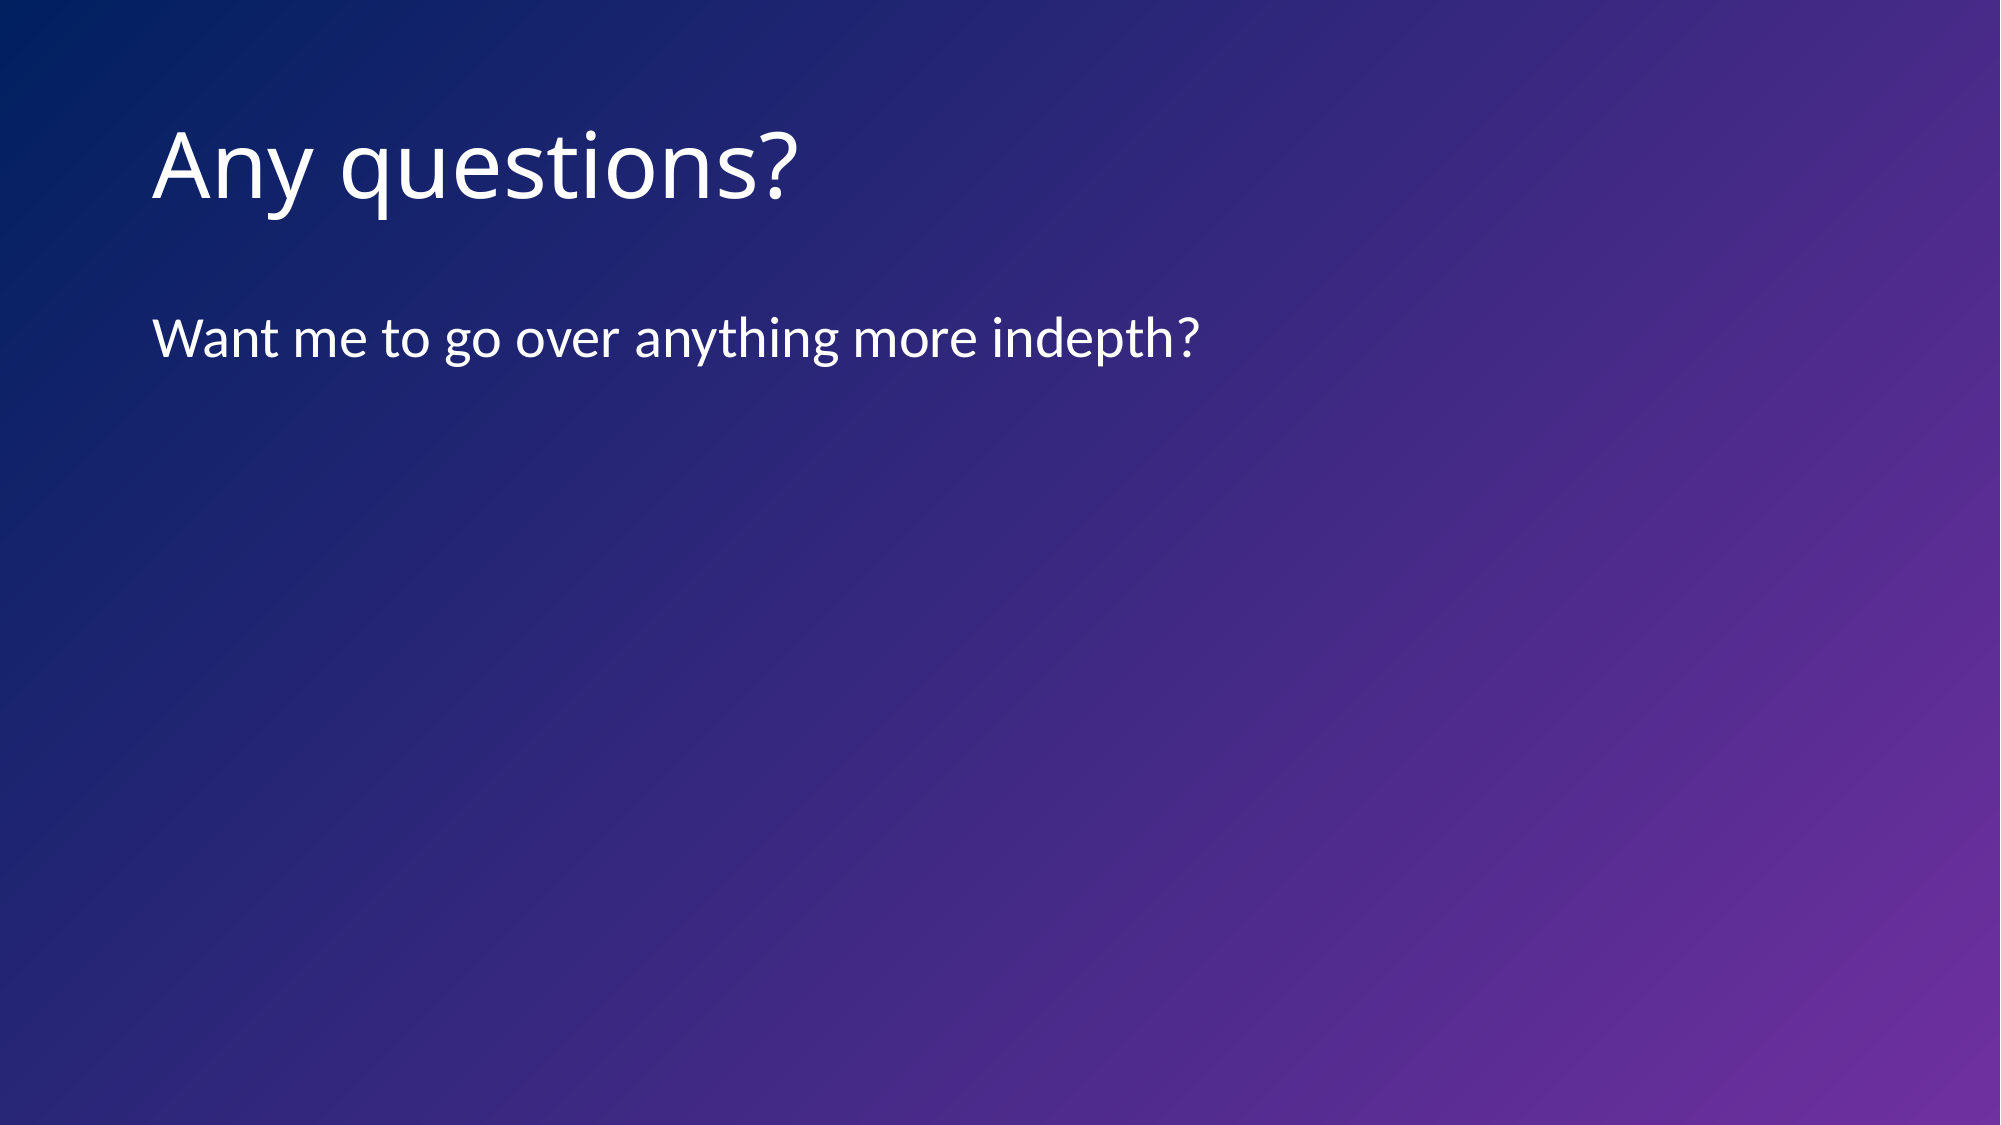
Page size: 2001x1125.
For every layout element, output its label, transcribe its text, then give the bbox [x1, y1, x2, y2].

list Want me to go over anything more indepth? [137, 299, 1863, 1014]
title Any questions? [137, 59, 1863, 278]
